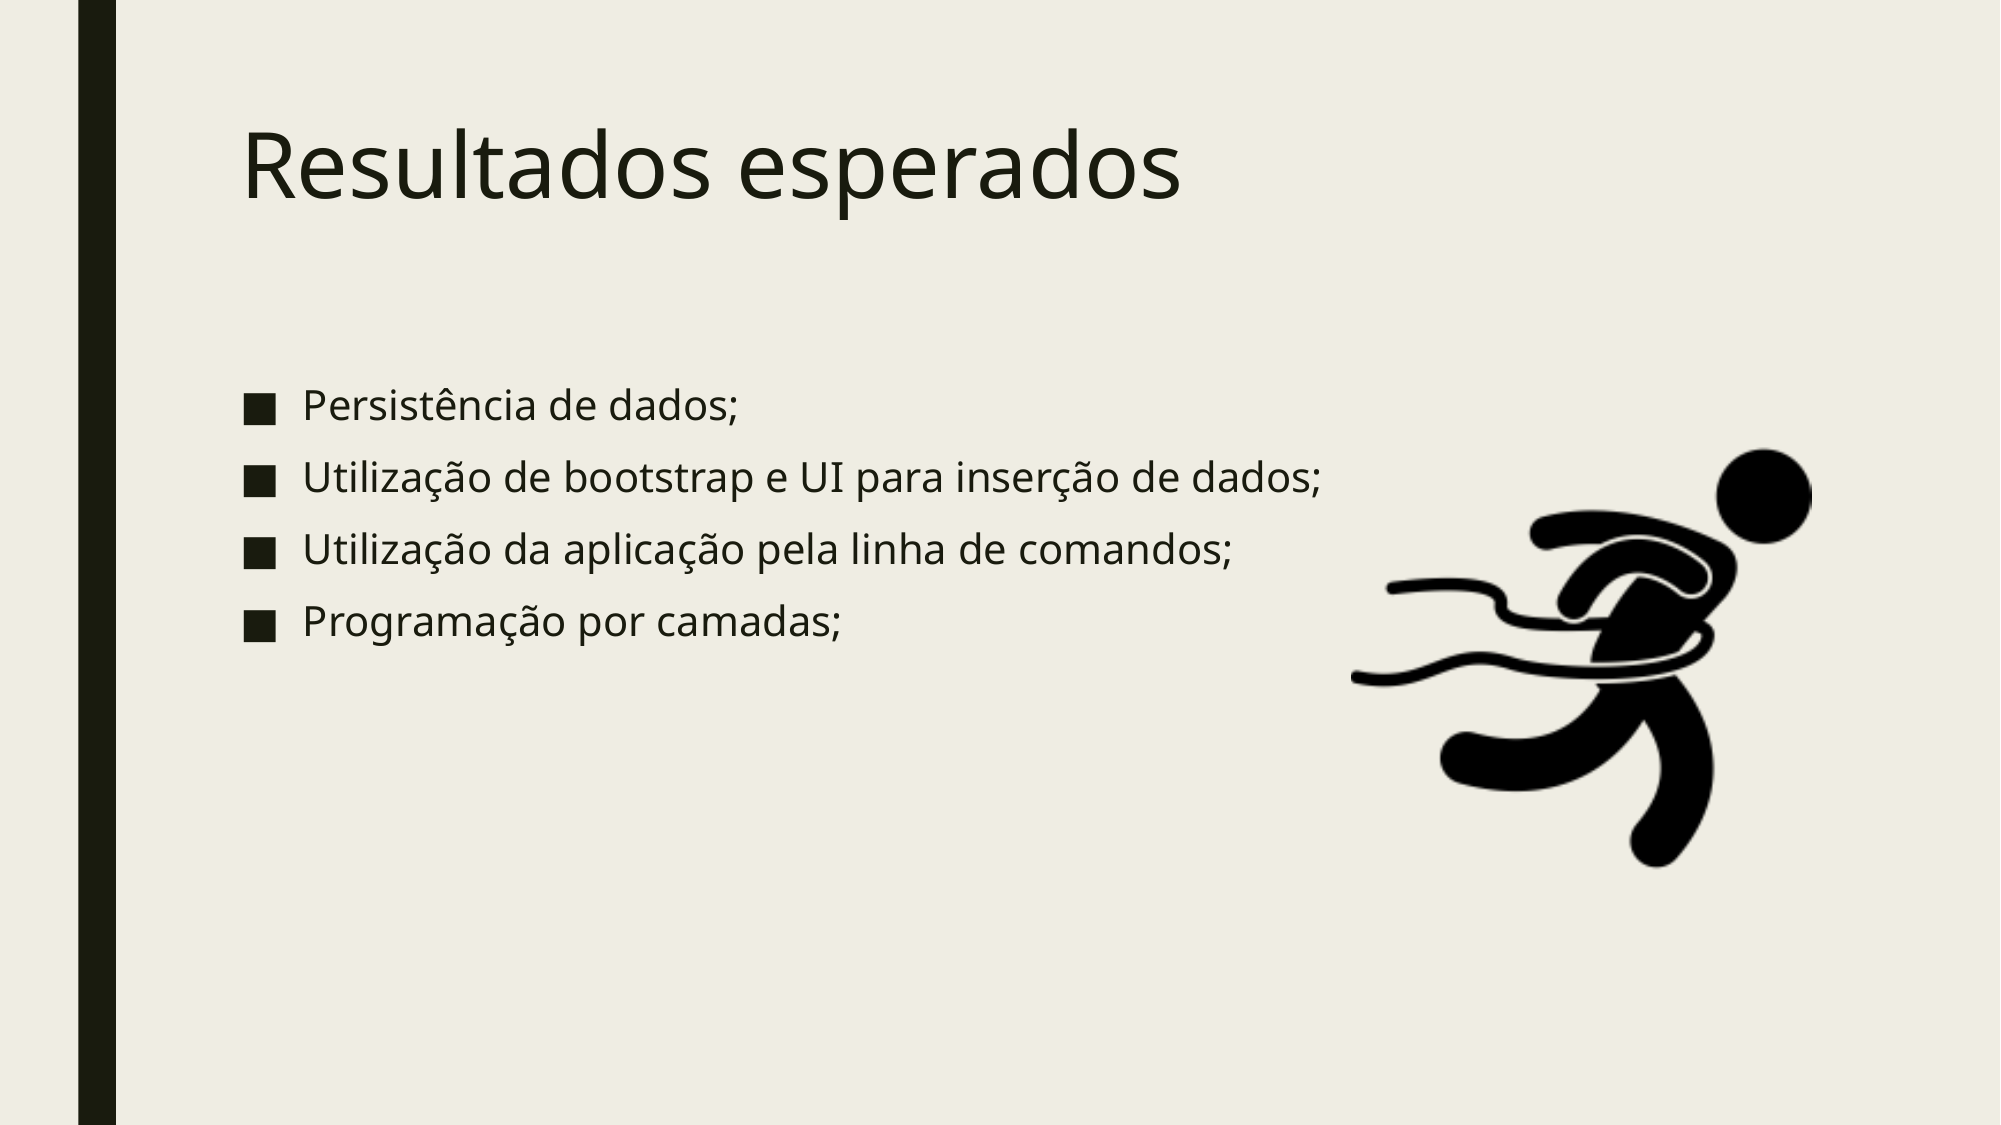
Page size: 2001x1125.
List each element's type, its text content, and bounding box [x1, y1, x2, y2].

title Resultados esperados [225, 112, 1800, 357]
picture [1351, 430, 1812, 888]
list Persistência de dados; Utilização de bootstrap e UI para inserção de dados; Utilização da aplicação pela linha de comandos; Programação por camadas; [225, 375, 1800, 963]
